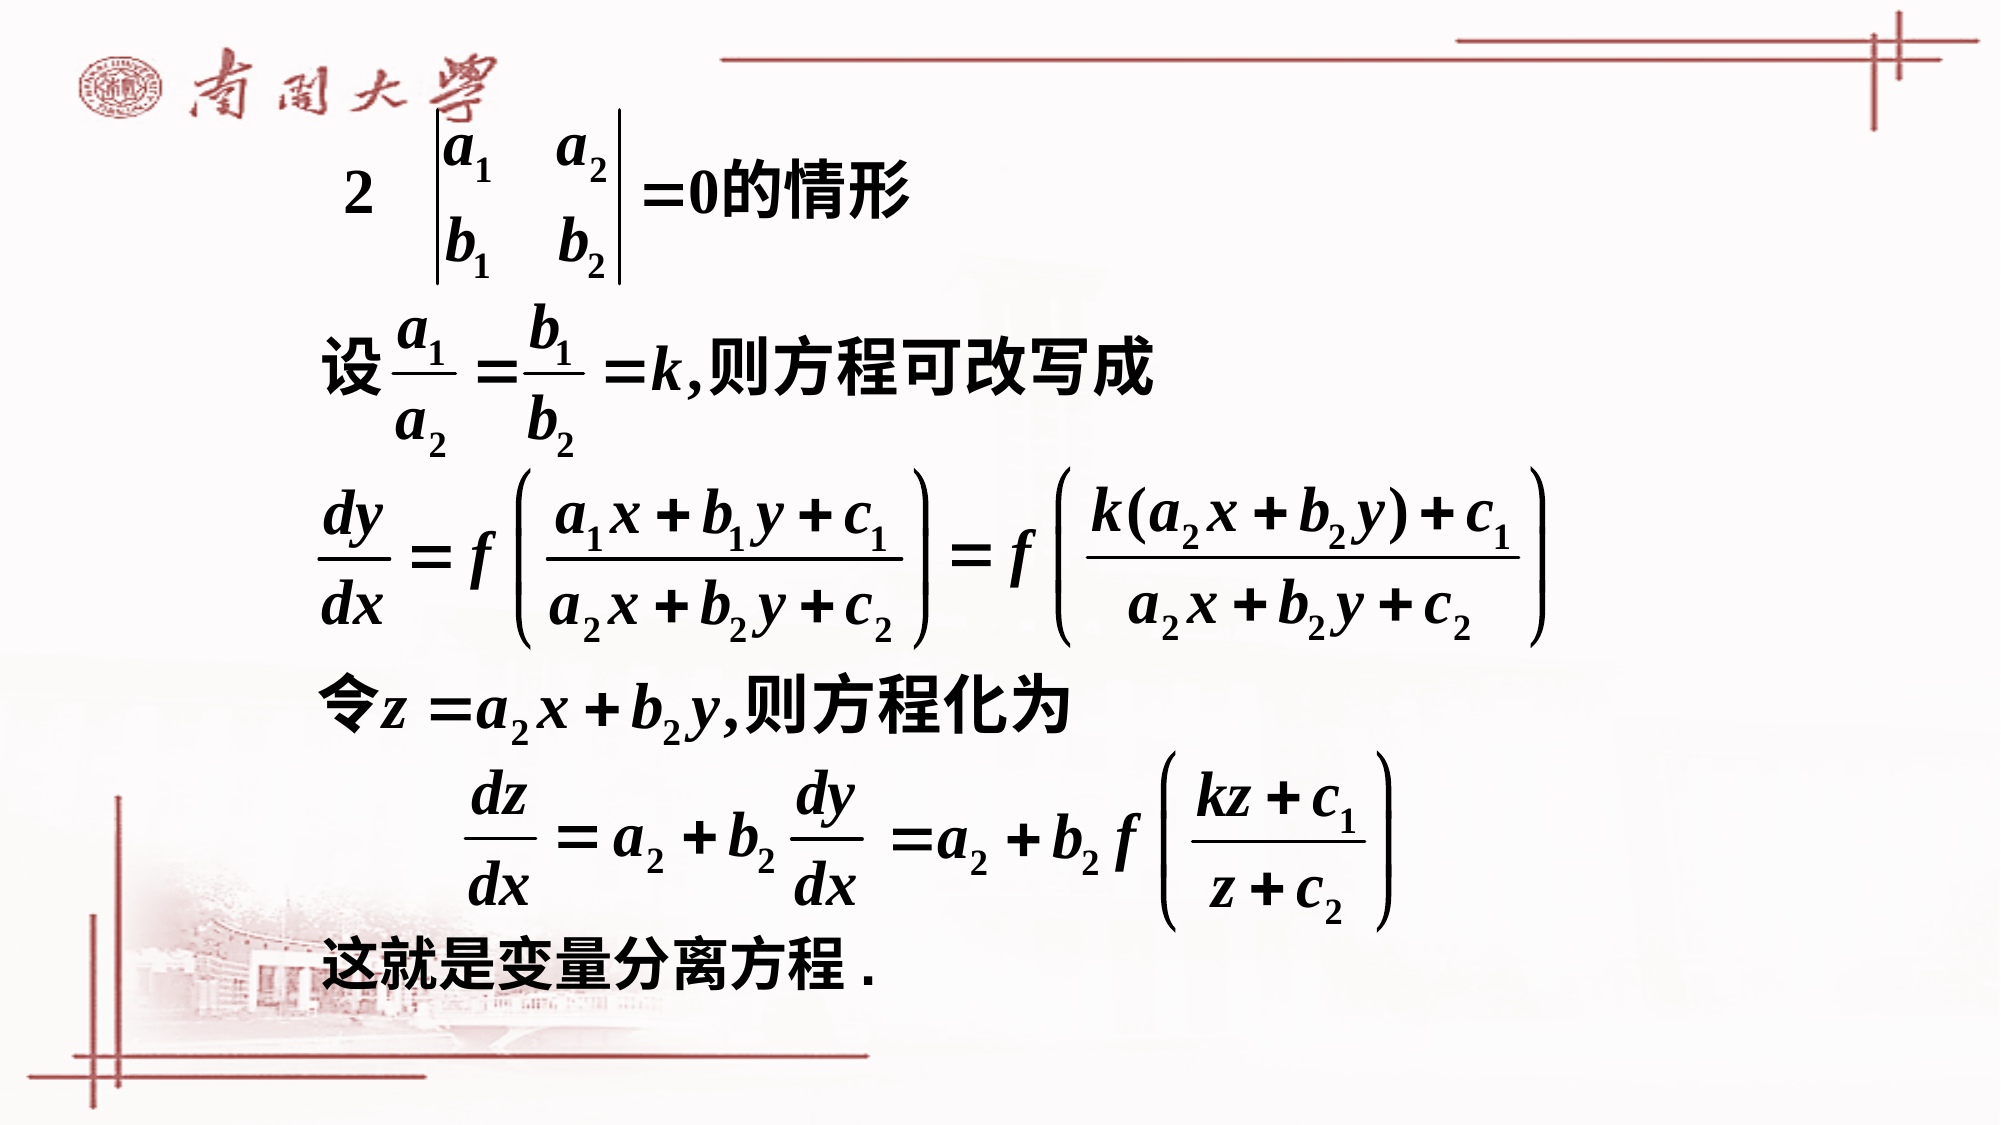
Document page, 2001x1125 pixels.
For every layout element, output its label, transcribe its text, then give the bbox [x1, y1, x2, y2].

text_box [877, 740, 1408, 945]
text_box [936, 456, 1566, 660]
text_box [308, 458, 933, 662]
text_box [313, 283, 1169, 457]
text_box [605, 748, 878, 921]
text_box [308, 663, 1084, 762]
text_box 这就是变量分离方程. [306, 920, 891, 1005]
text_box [454, 748, 602, 921]
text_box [334, 95, 924, 282]
